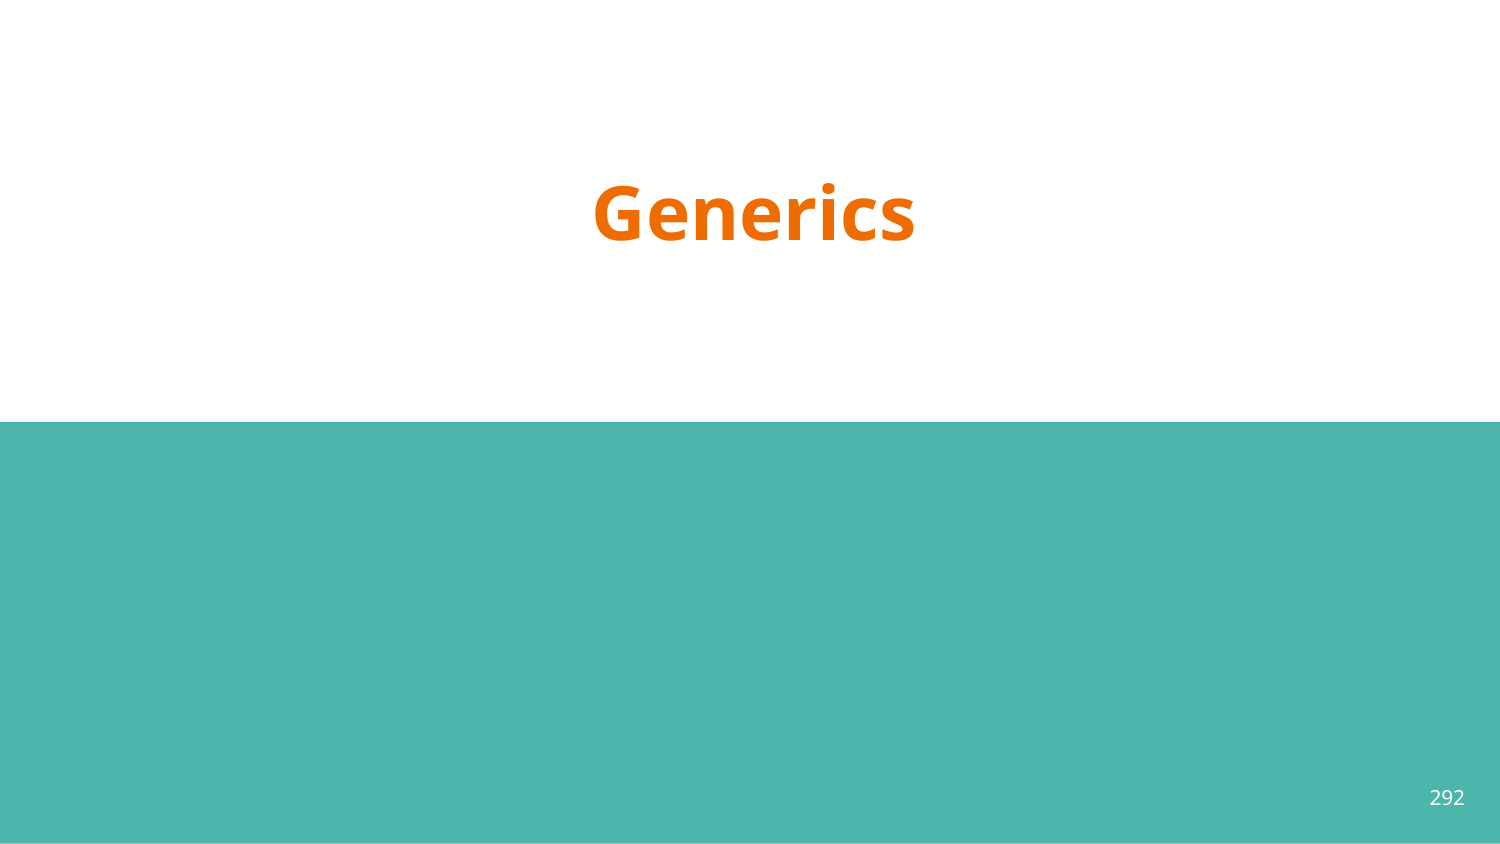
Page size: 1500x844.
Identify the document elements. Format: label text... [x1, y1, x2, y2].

slide_number 292 [1389, 764, 1480, 830]
title Generics [51, 133, 1458, 289]
